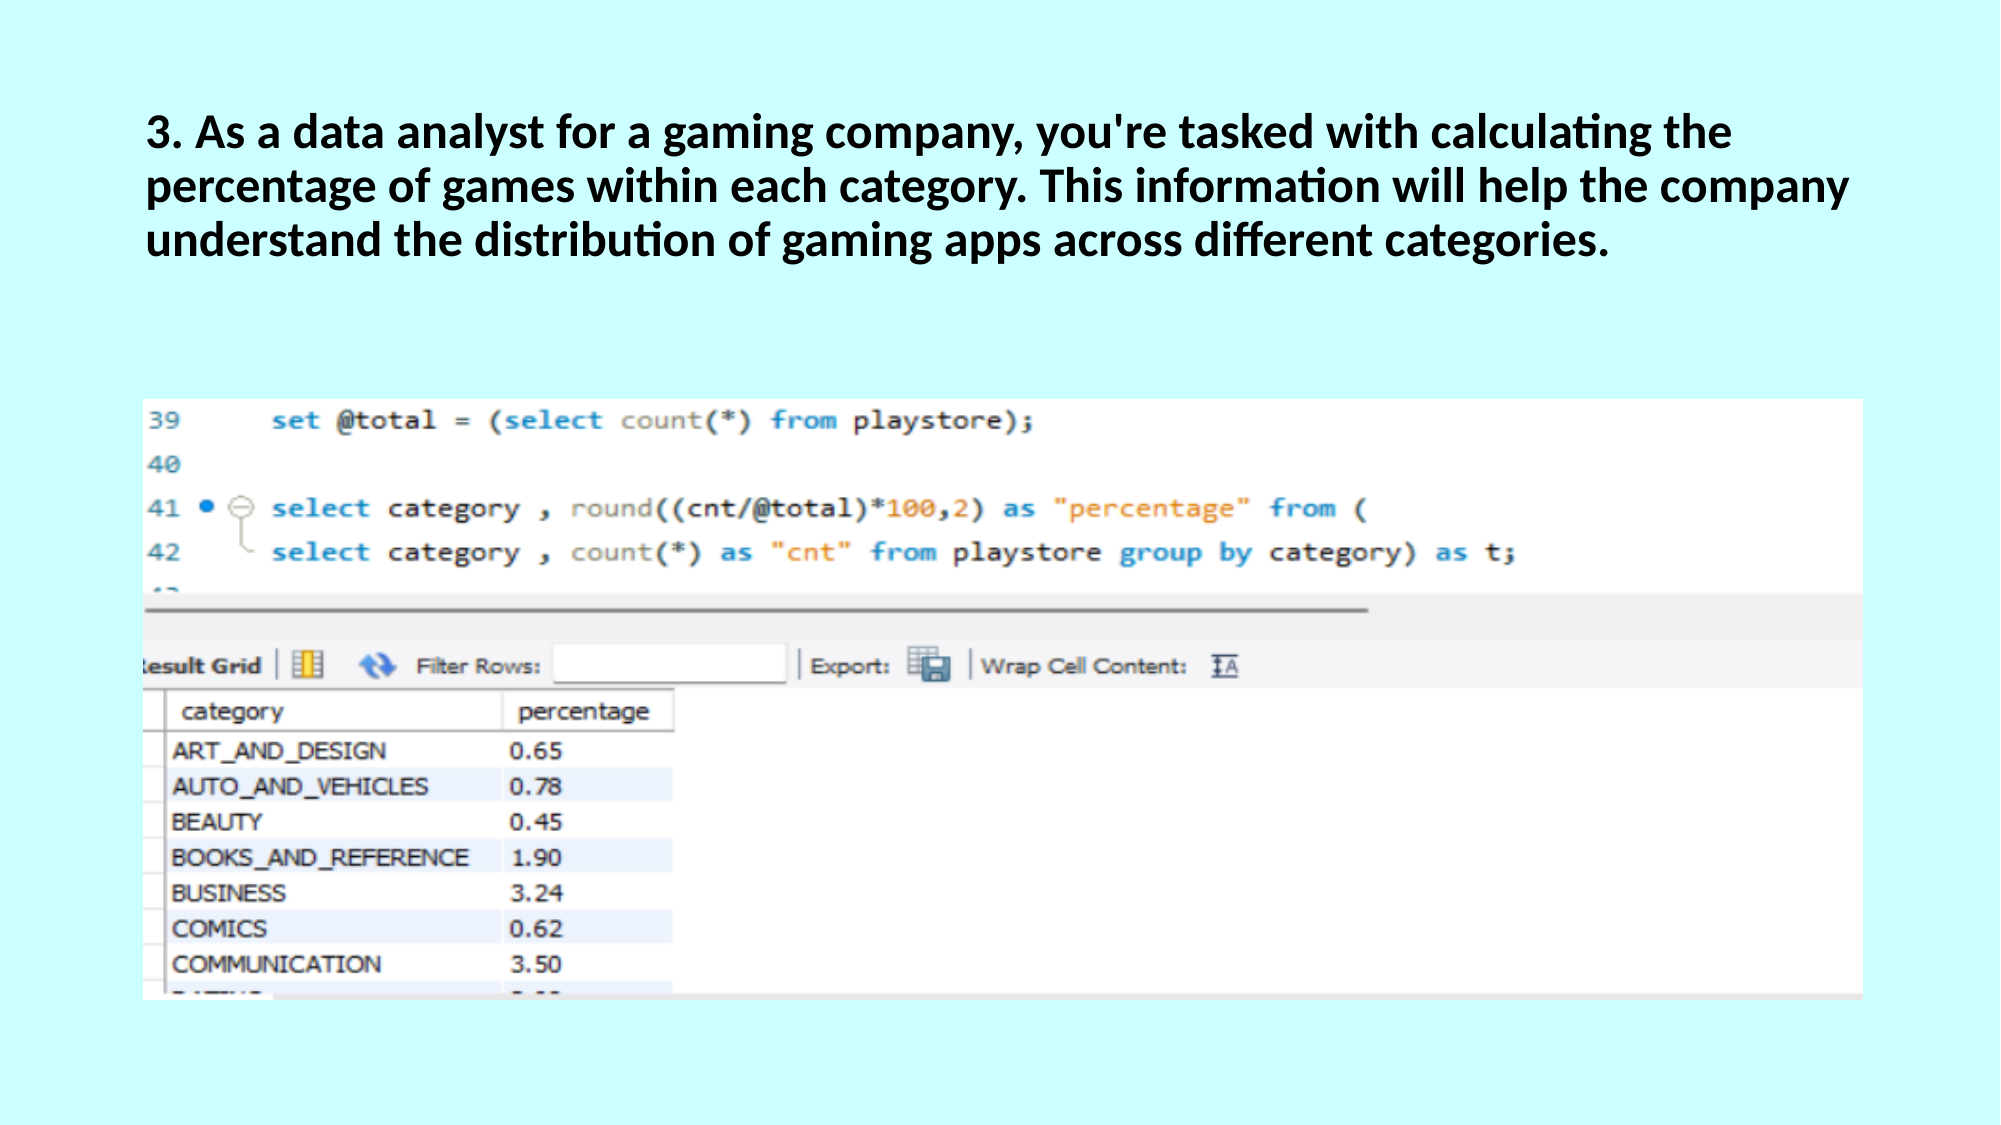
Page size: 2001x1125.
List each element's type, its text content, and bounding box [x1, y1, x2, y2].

title 3. As a data analyst for a gaming company, you're tasked with calculating the percentage of games within each category. This information will help the company understand the distribution of gaming apps across different categories. [143, 97, 1915, 294]
picture [143, 399, 1863, 1001]
